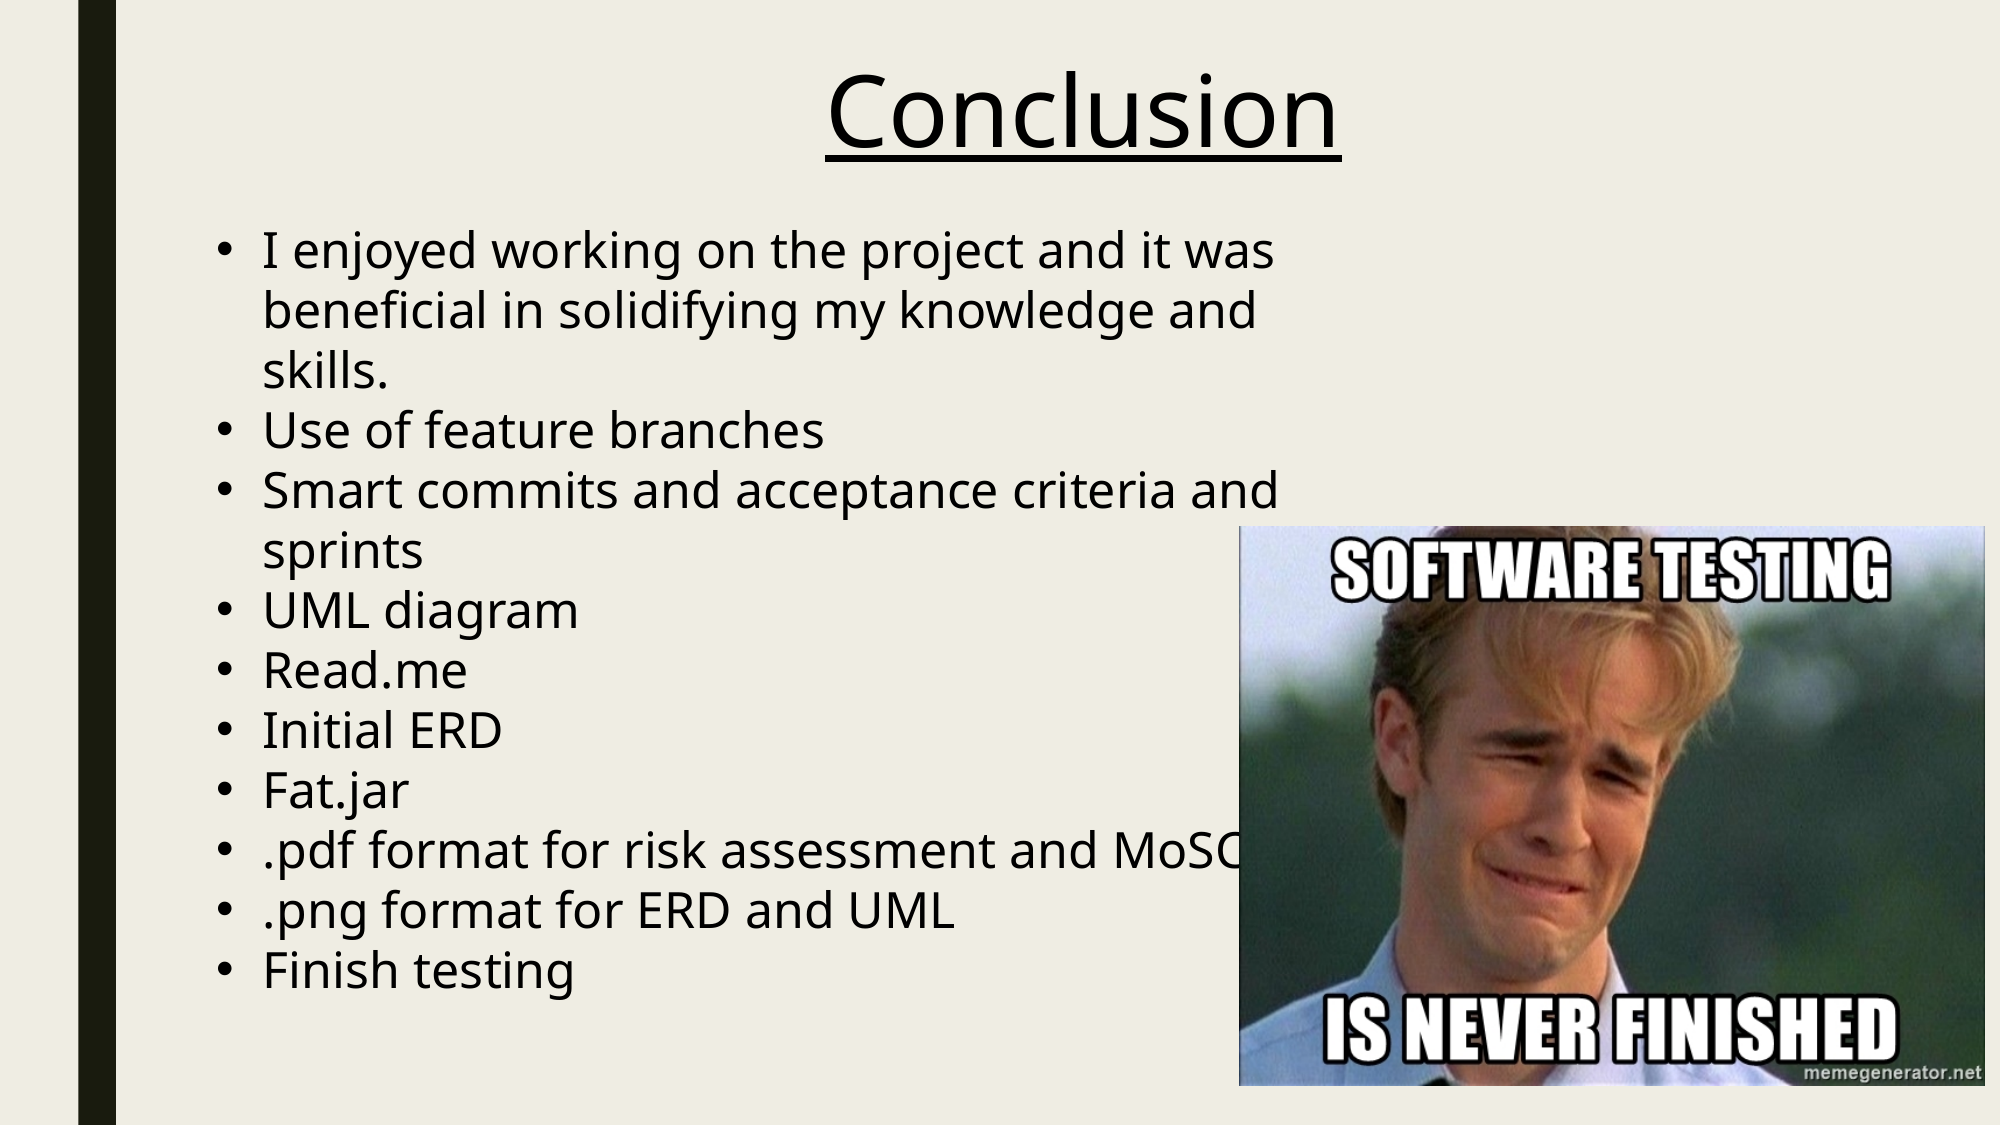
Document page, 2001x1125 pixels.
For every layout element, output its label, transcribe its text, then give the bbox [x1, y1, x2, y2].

text_box I enjoyed working on the project and it was beneficial in solidifying my knowledge and skills. Use of feature branches Smart commits and acceptance criteria and sprints UML diagram Read.me Initial ERD Fat.jar .pdf format for risk assessment and MoSCoW .png format for ERD and UML Finish testing [201, 210, 1354, 1006]
picture [1239, 526, 1985, 1086]
text_box Conclusion [479, 39, 1688, 175]
